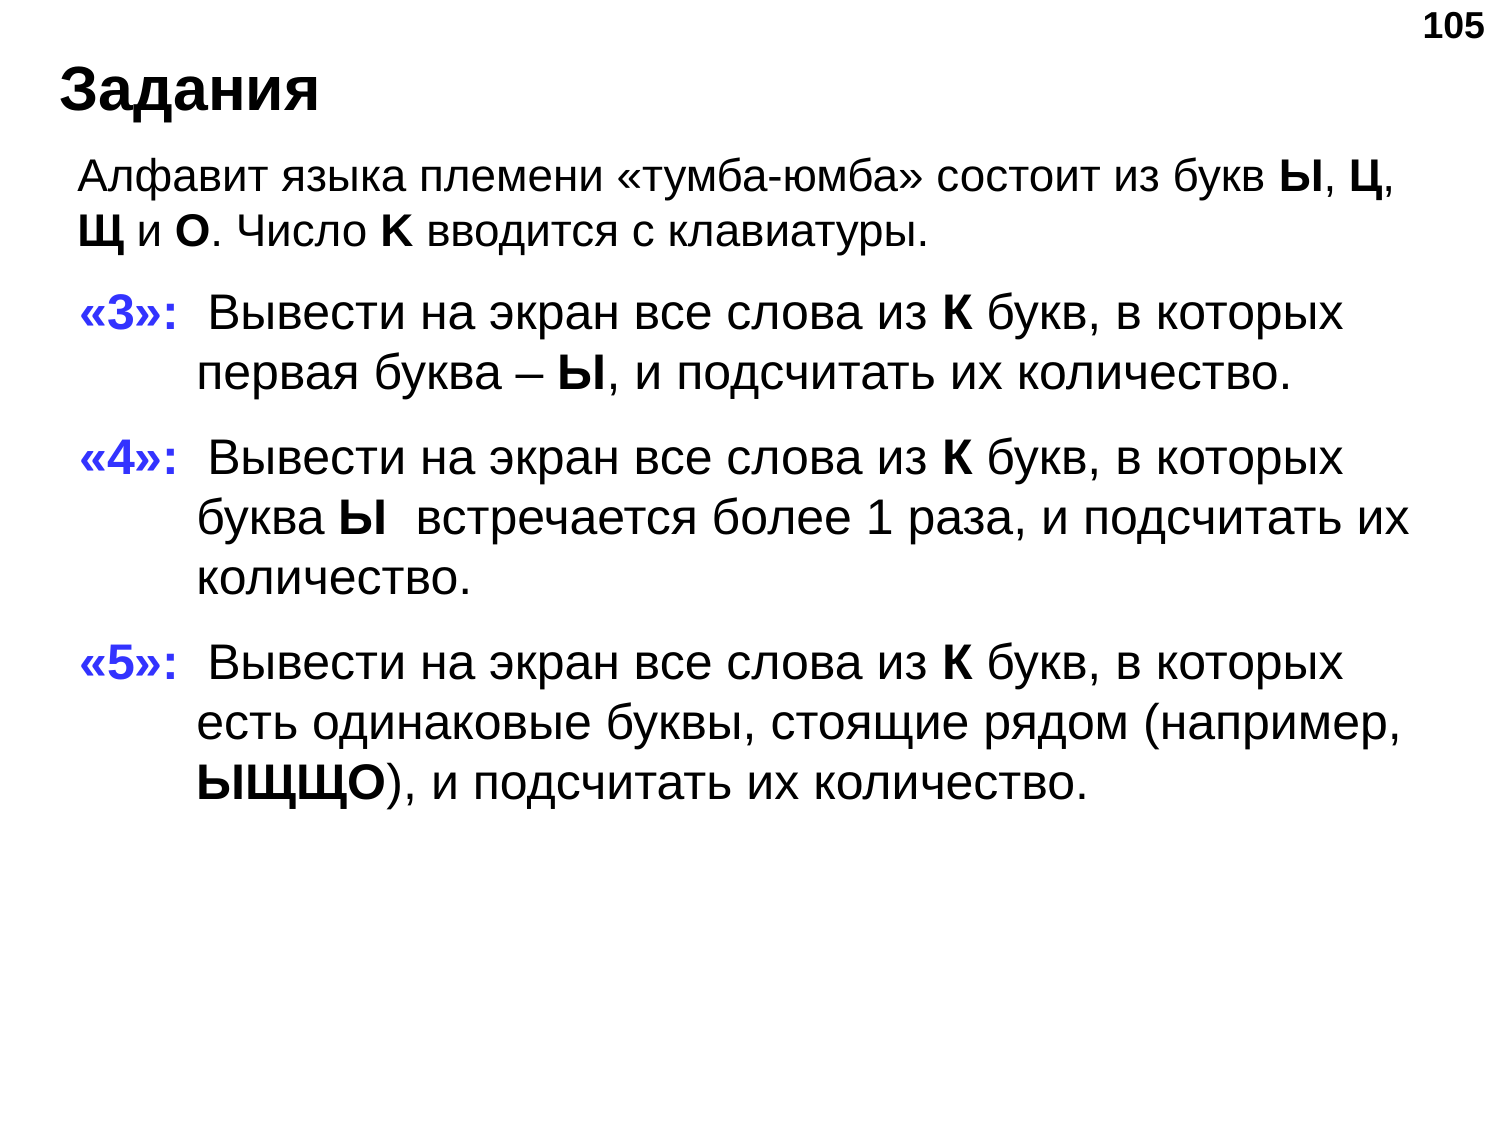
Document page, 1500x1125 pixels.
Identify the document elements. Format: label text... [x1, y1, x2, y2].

title Задания [44, 41, 1500, 130]
text_box ‹#› [1149, 0, 1500, 51]
text_box Алфавит языка племени «тумба-юмба» состоит из букв Ы, Ц, Щ и О. Число K вводится с клавиатуры. [62, 138, 1469, 264]
text_box «3»: Вывести на экран все слова из К букв, в которых первая буква – Ы, и подсчитать их количество. «4»: Вывести на экран все слова из К букв, в которых буква Ы встречается более 1 раза, и подсчитать их количество. «5»: Вывести на экран все слова из К букв, в которых есть одинаковые буквы, стоящие рядом (например, ЫЩЩО), и подсчитать их количество. [64, 272, 1471, 833]
